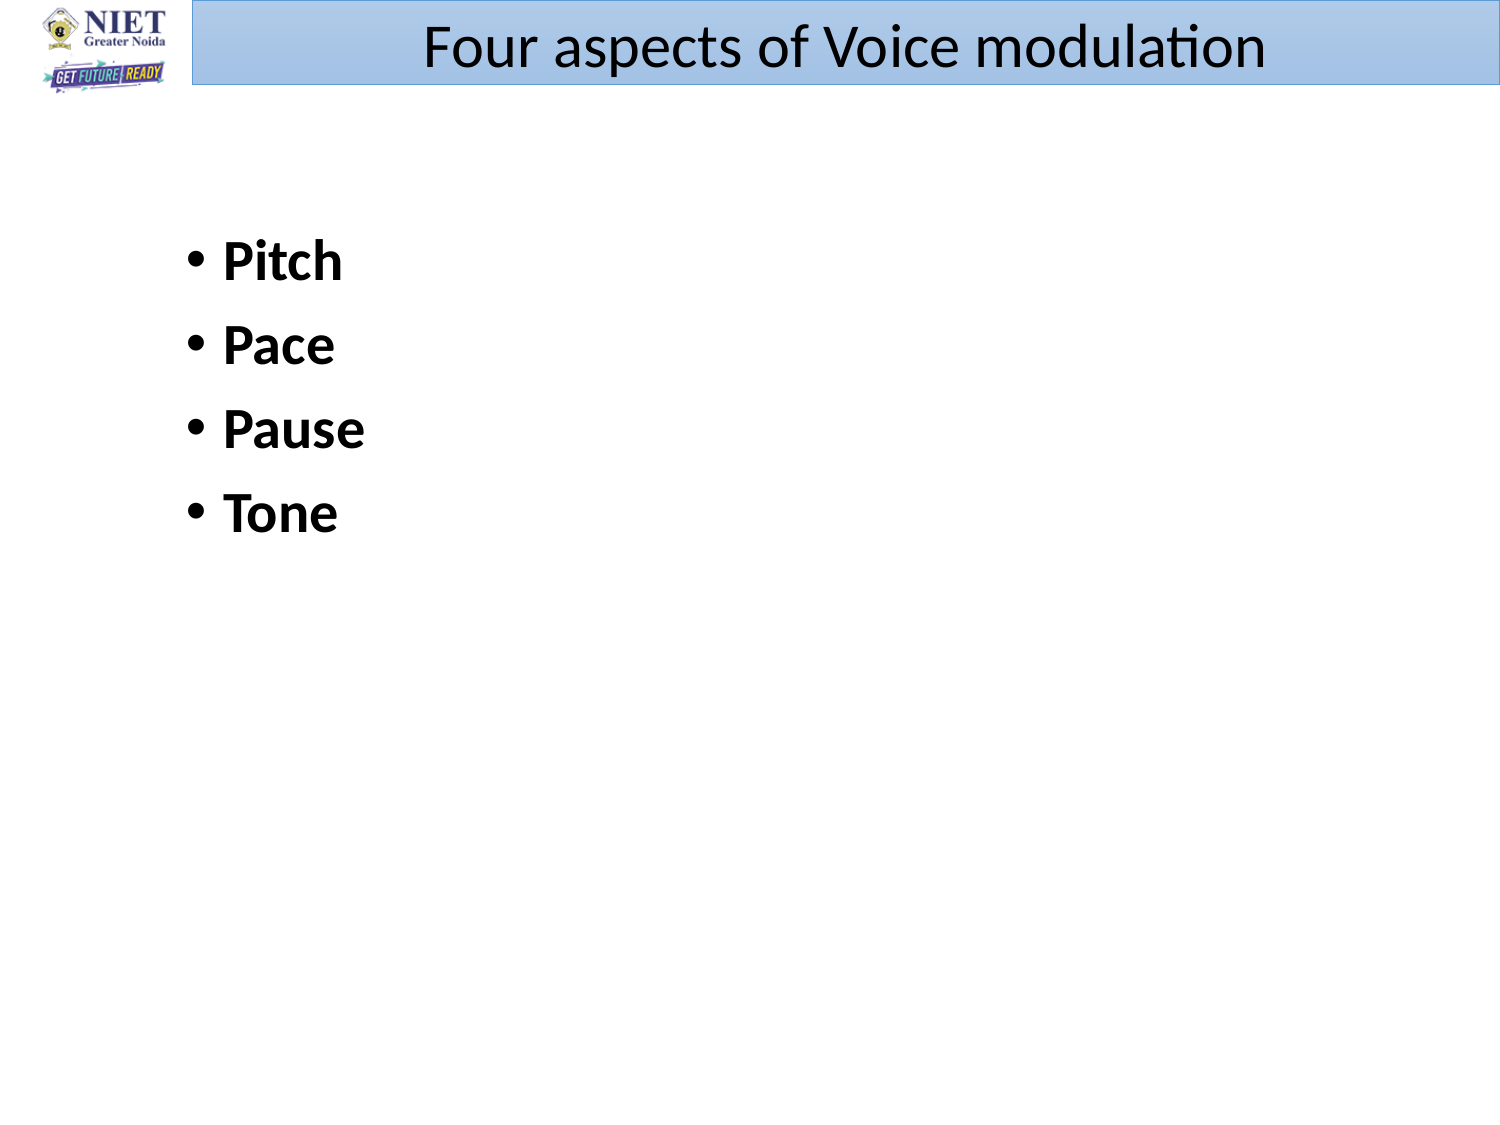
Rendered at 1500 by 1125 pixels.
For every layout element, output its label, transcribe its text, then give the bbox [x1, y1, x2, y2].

text_box Four aspects of Voice modulation [193, 0, 1500, 85]
picture [13, 0, 193, 101]
list Pitch Pace Pause Tone [170, 222, 1465, 937]
